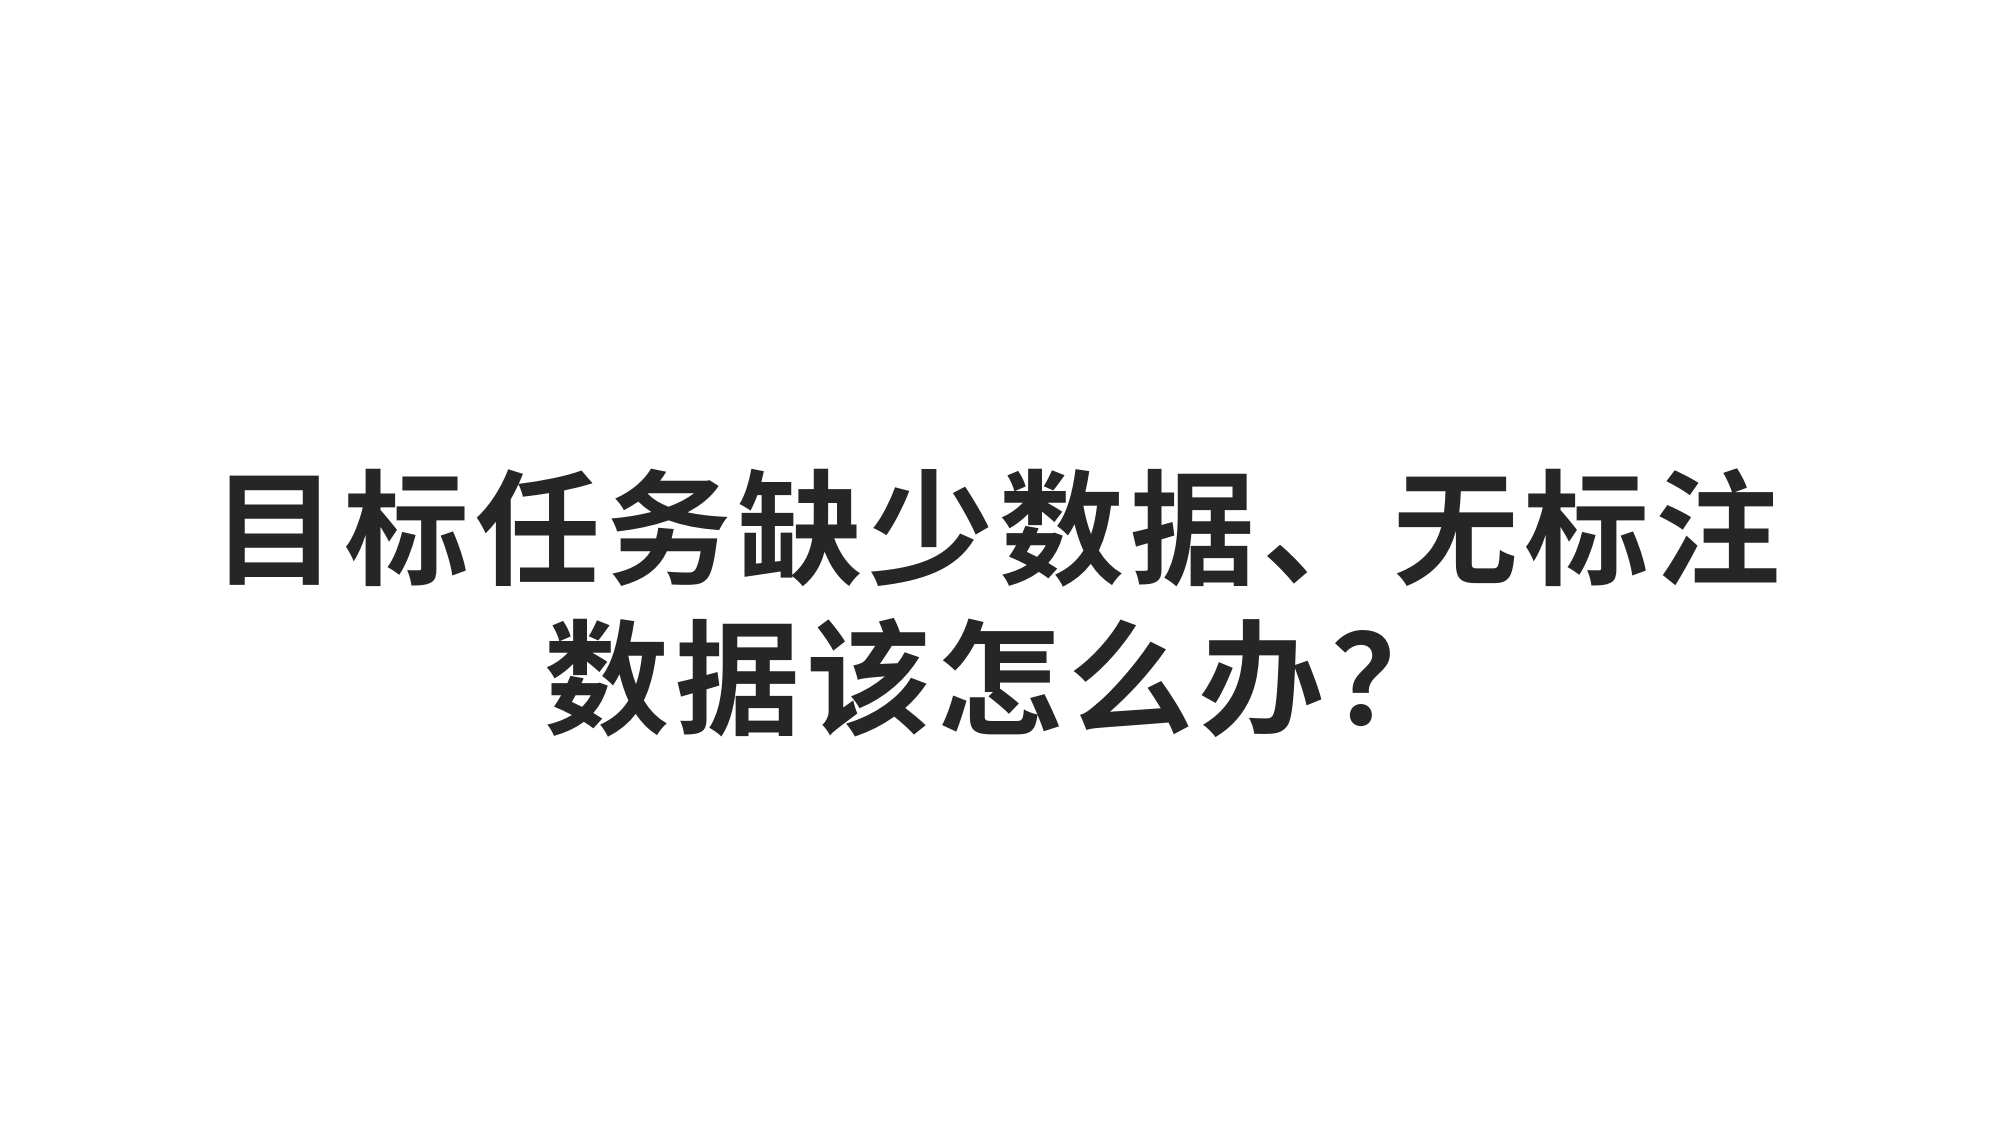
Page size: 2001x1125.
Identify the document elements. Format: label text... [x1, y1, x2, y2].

title 目标任务缺少数据、无标注数据该怎么办？ [196, 336, 1805, 759]
